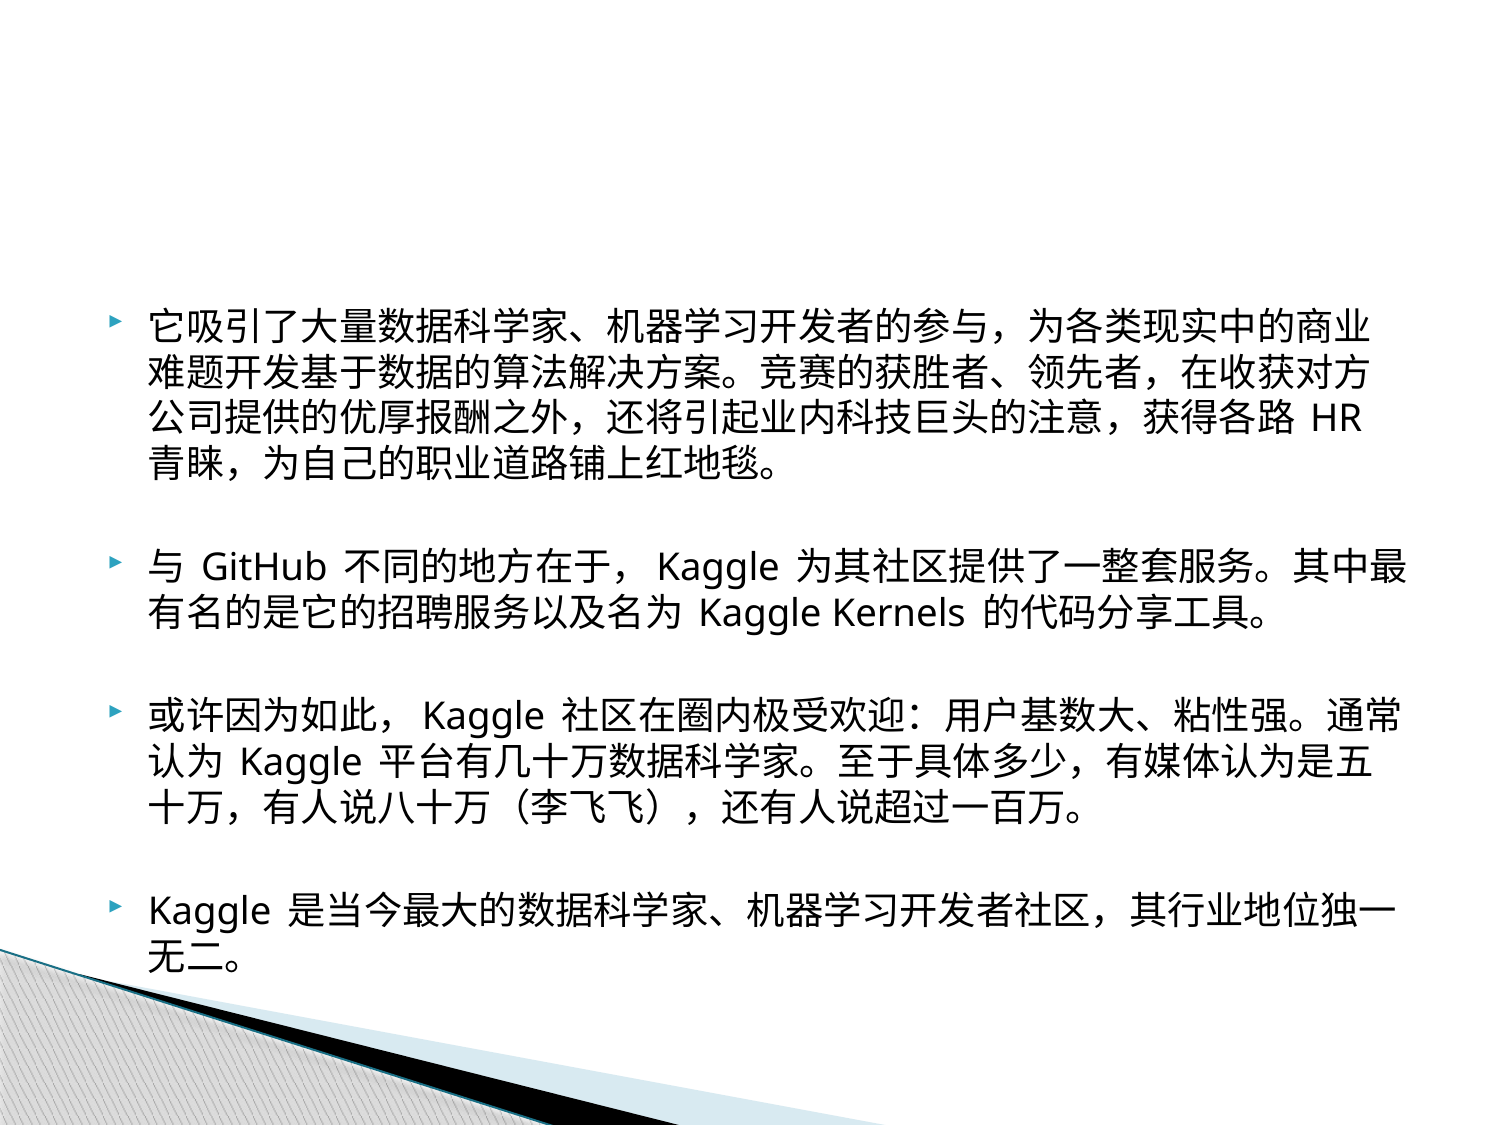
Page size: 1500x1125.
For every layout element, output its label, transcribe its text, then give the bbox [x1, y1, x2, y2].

list 它吸引了大量数据科学家、机器学习开发者的参与，为各类现实中的商业难题开发基于数据的算法解决方案。竞赛的获胜者、领先者，在收获对方公司提供的优厚报酬之外，还将引起业内科技巨头的注意，获得各路 HR 青睐，为自己的职业道路铺上红地毯。 与 GitHub 不同的地方在于，Kaggle 为其社区提供了一整套服务。其中最有名的是它的招聘服务以及名为 Kaggle Kernels 的代码分享工具。 或许因为如此，Kaggle 社区在圈内极受欢迎：用户基数大、粘性强。通常认为 Kaggle 平台有几十万数据科学家。至于具体多少，有媒体认为是五十万，有人说八十万（李飞飞），还有人说超过一百万。 Kaggle 是当今最大的数据科学家、机器学习开发者社区，其行业地位独一无二。 [75, 243, 1425, 986]
